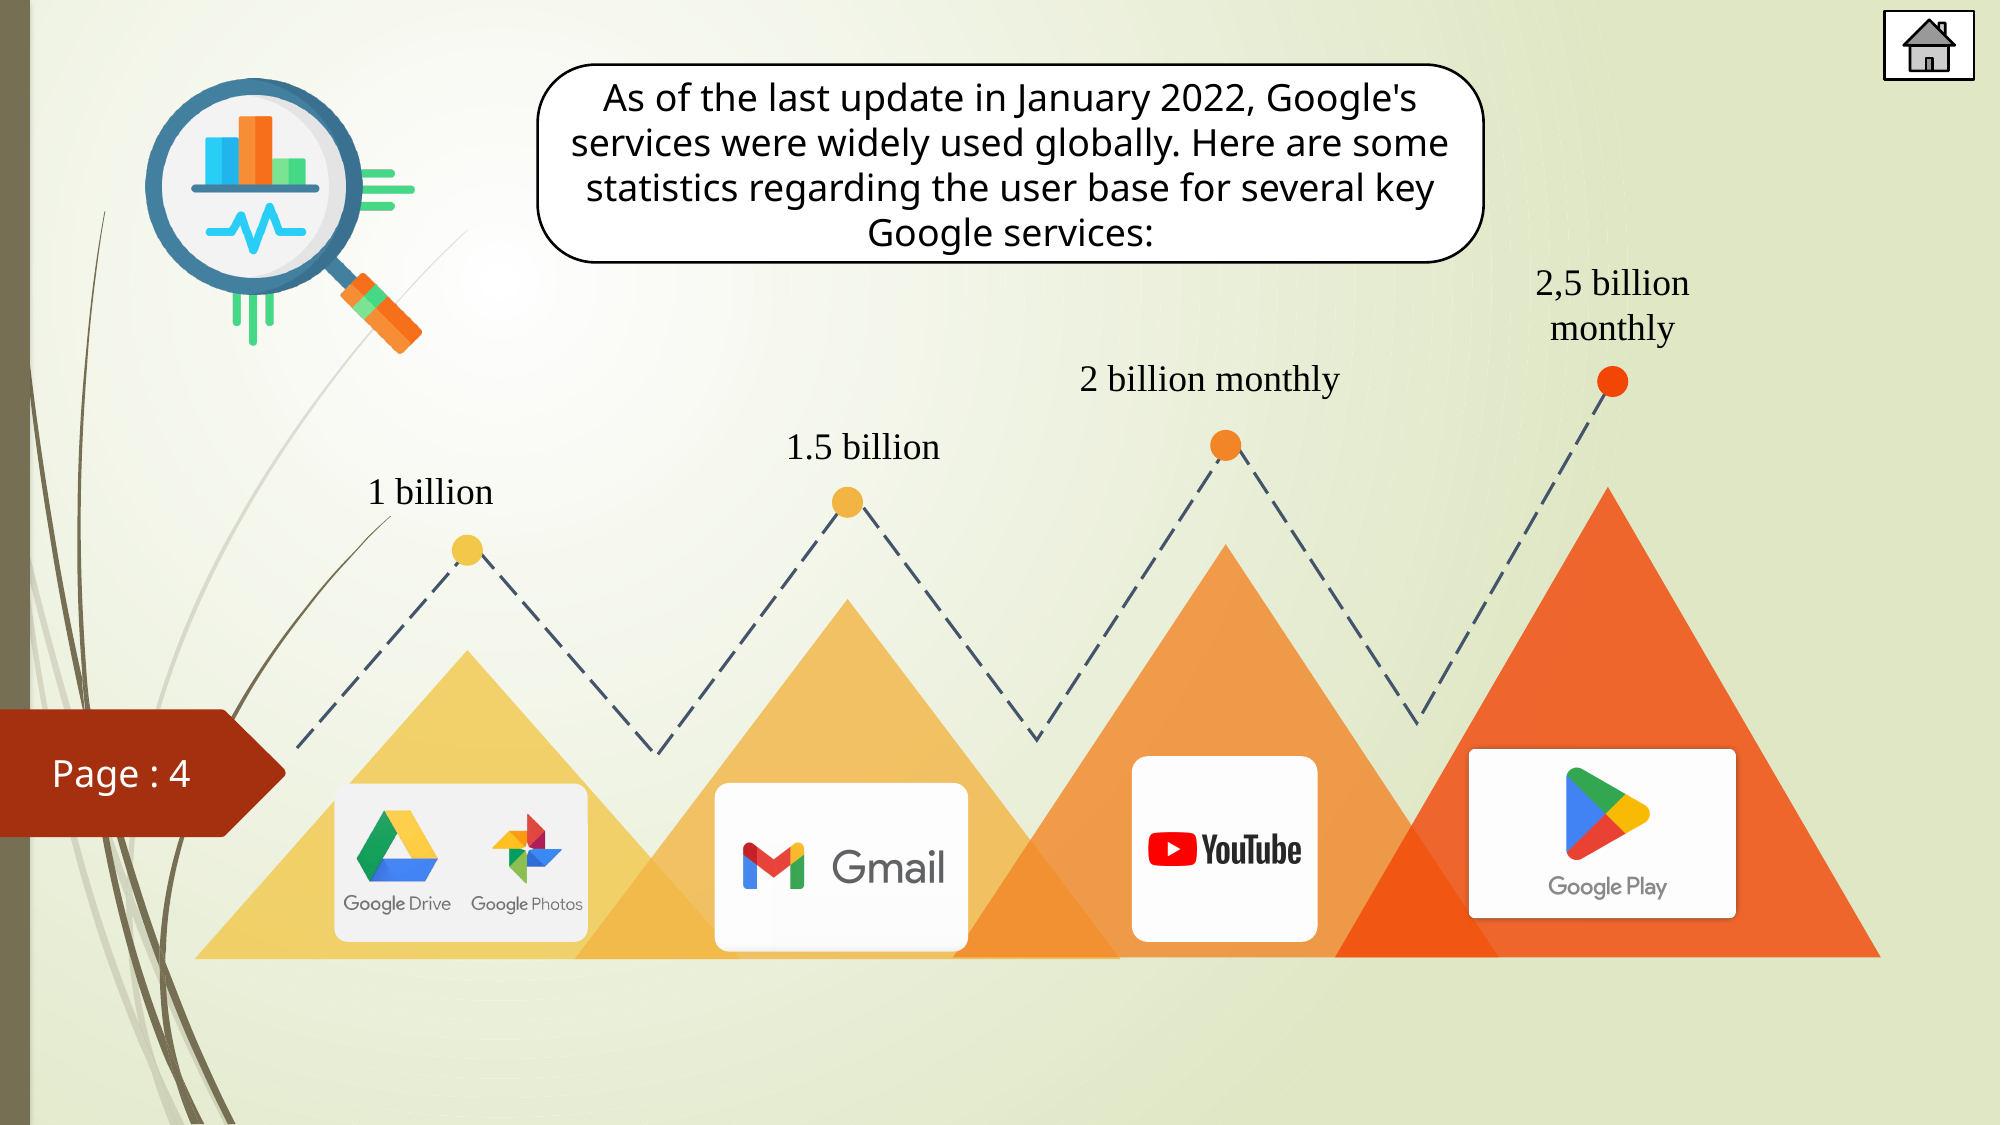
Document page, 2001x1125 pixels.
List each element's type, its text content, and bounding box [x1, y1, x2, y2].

text_box 1.5 billion [363, 415, 1364, 475]
picture [714, 782, 969, 952]
text_box [970, 544, 1411, 958]
text_box As of the last update in January 2022, Google's services were widely used globally. Here are some statistics regarding the user base for several key Google services: [536, 63, 1485, 264]
text_box Page : 4 [36, 742, 236, 802]
text_box 2,5 billion monthly [1474, 258, 1751, 349]
text_box 2 billion monthly [1072, 354, 1349, 400]
text_box 1 billion [292, 467, 569, 513]
text_box [1335, 486, 1881, 958]
text_box [1883, 10, 1975, 81]
text_box [1597, 365, 1629, 398]
picture [1457, 741, 1747, 925]
text_box [831, 486, 864, 518]
text_box [194, 806, 580, 960]
text_box [296, 384, 1605, 757]
picture [1131, 755, 1318, 943]
text_box [574, 598, 1030, 960]
text_box [589, 787, 651, 936]
text_box [350, 691, 585, 783]
text_box [451, 534, 483, 566]
picture [334, 783, 588, 943]
picture [145, 77, 422, 355]
